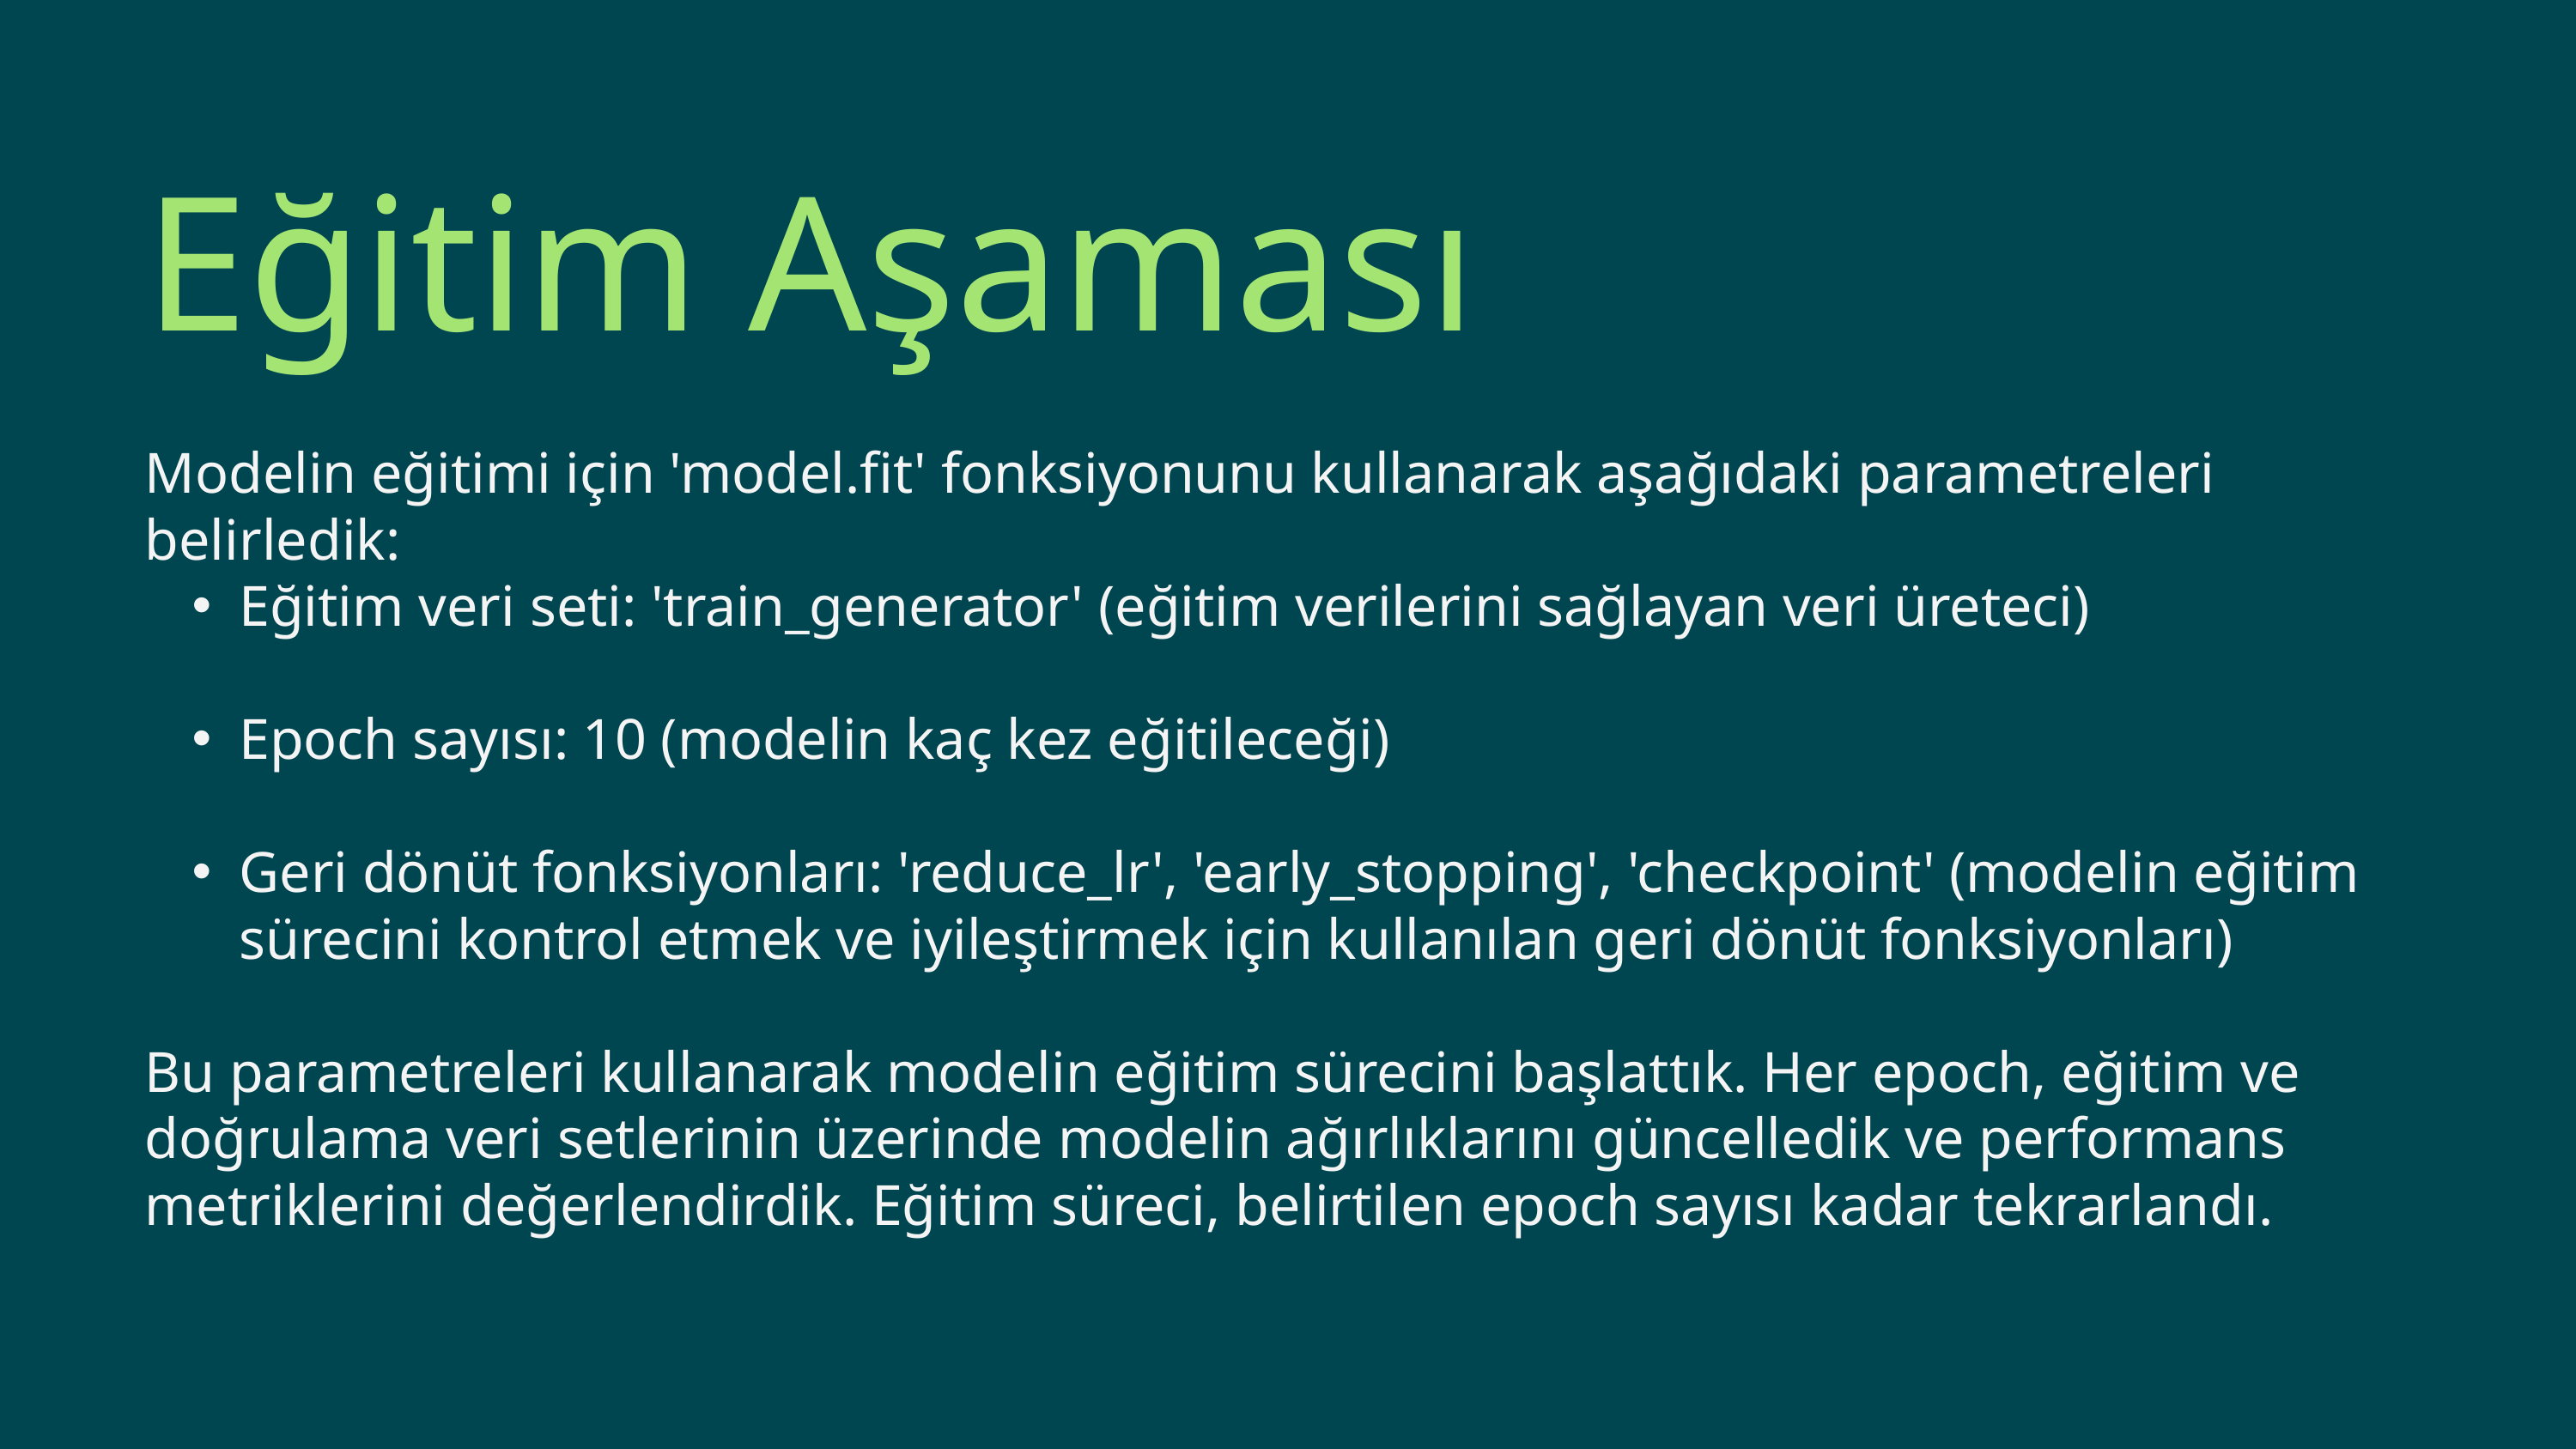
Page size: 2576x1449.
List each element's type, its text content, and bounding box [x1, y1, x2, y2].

text_box Eğitim Aşaması [144, 144, 2432, 368]
text_box Modelin eğitimi için 'model.fit' fonksiyonunu kullanarak aşağıdaki parametreleri belirledik: Eğitim veri seti: 'train_generator' (eğitim verilerini sağlayan veri üreteci) Epoch sayısı: 10 (modelin kaç kez eğitileceği) Geri dönüt fonksiyonları: 'reduce_lr', 'early_stopping', 'checkpoint' (modelin eğitim sürecini kontrol etmek ve iyileştirmek için kullanılan geri dönüt fonksiyonları) Bu parametreleri kullanarak modelin eğitim sürecini başlattık. Her epoch, eğitim ve doğrulama veri setlerinin üzerinde modelin ağırlıklarını güncelledik ve performans metriklerini değerlendirdik. Eğitim süreci, belirtilen epoch sayısı kadar tekrarlandı. [144, 438, 2389, 1303]
